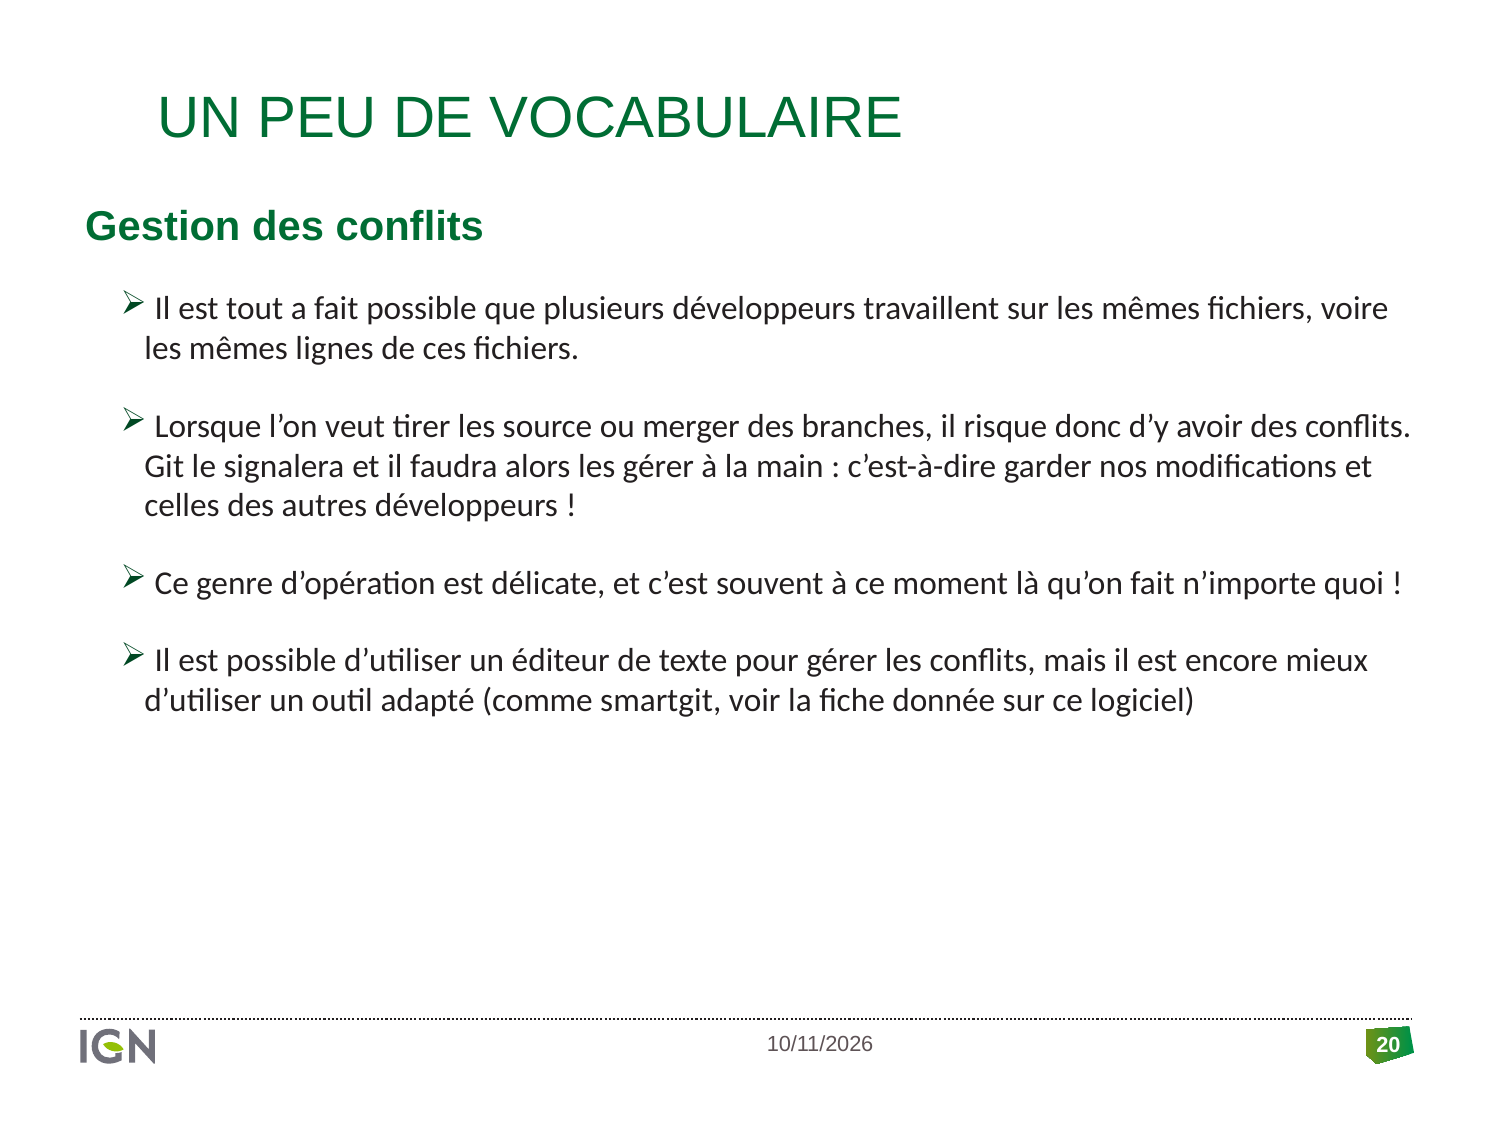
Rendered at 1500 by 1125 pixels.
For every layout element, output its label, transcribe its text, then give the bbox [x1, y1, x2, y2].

slide_number 20 [1349, 1015, 1428, 1076]
title Un peu de vocabulaire [142, 81, 1340, 141]
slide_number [749, 1025, 894, 1064]
list Gestion des conflits Il est tout a fait possible que plusieurs développeurs travaillent sur les mêmes fichiers, voire les mêmes lignes de ces fichiers. Lorsque l’on veut tirer les source ou merger des branches, il risque donc d’y avoir des conflits. Git le signalera et il faudra alors les gérer à la main : c’est-à-dire garder nos modifications et celles des autres développeurs ! Ce genre d’opération est délicate, et c’est souvent à ce moment là qu’on fait n’importe quoi ! Il est possible d’utiliser un éditeur de texte pour gérer les conflits, mais il est encore mieux d’utiliser un outil adapté (comme smartgit, voir la fiche donnée sur ce logiciel) [67, 198, 1446, 996]
